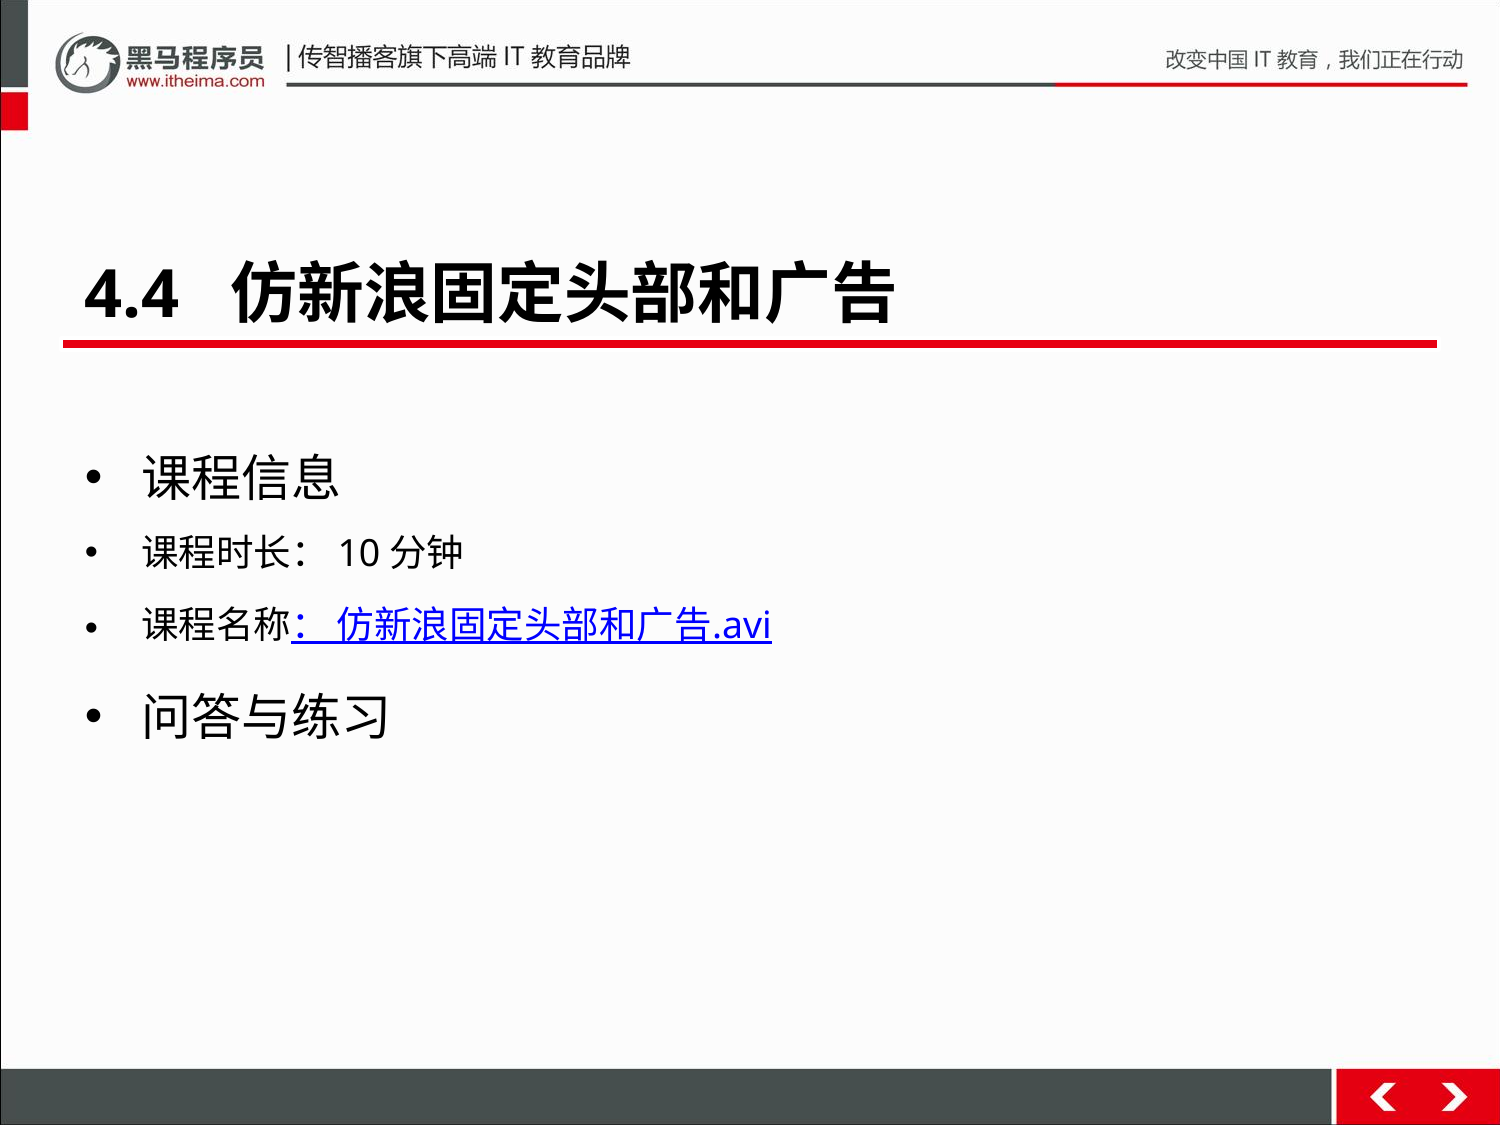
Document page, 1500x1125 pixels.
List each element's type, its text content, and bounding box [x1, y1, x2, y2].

picture [0, 0, 1500, 1125]
text_box 4.4 仿新浪固定头部和广告 [70, 243, 1382, 339]
text_box 课程信息 课程时长：10分钟 课程名称： 仿新浪固定头部和广告.avi 问答与练习 [69, 408, 1451, 753]
